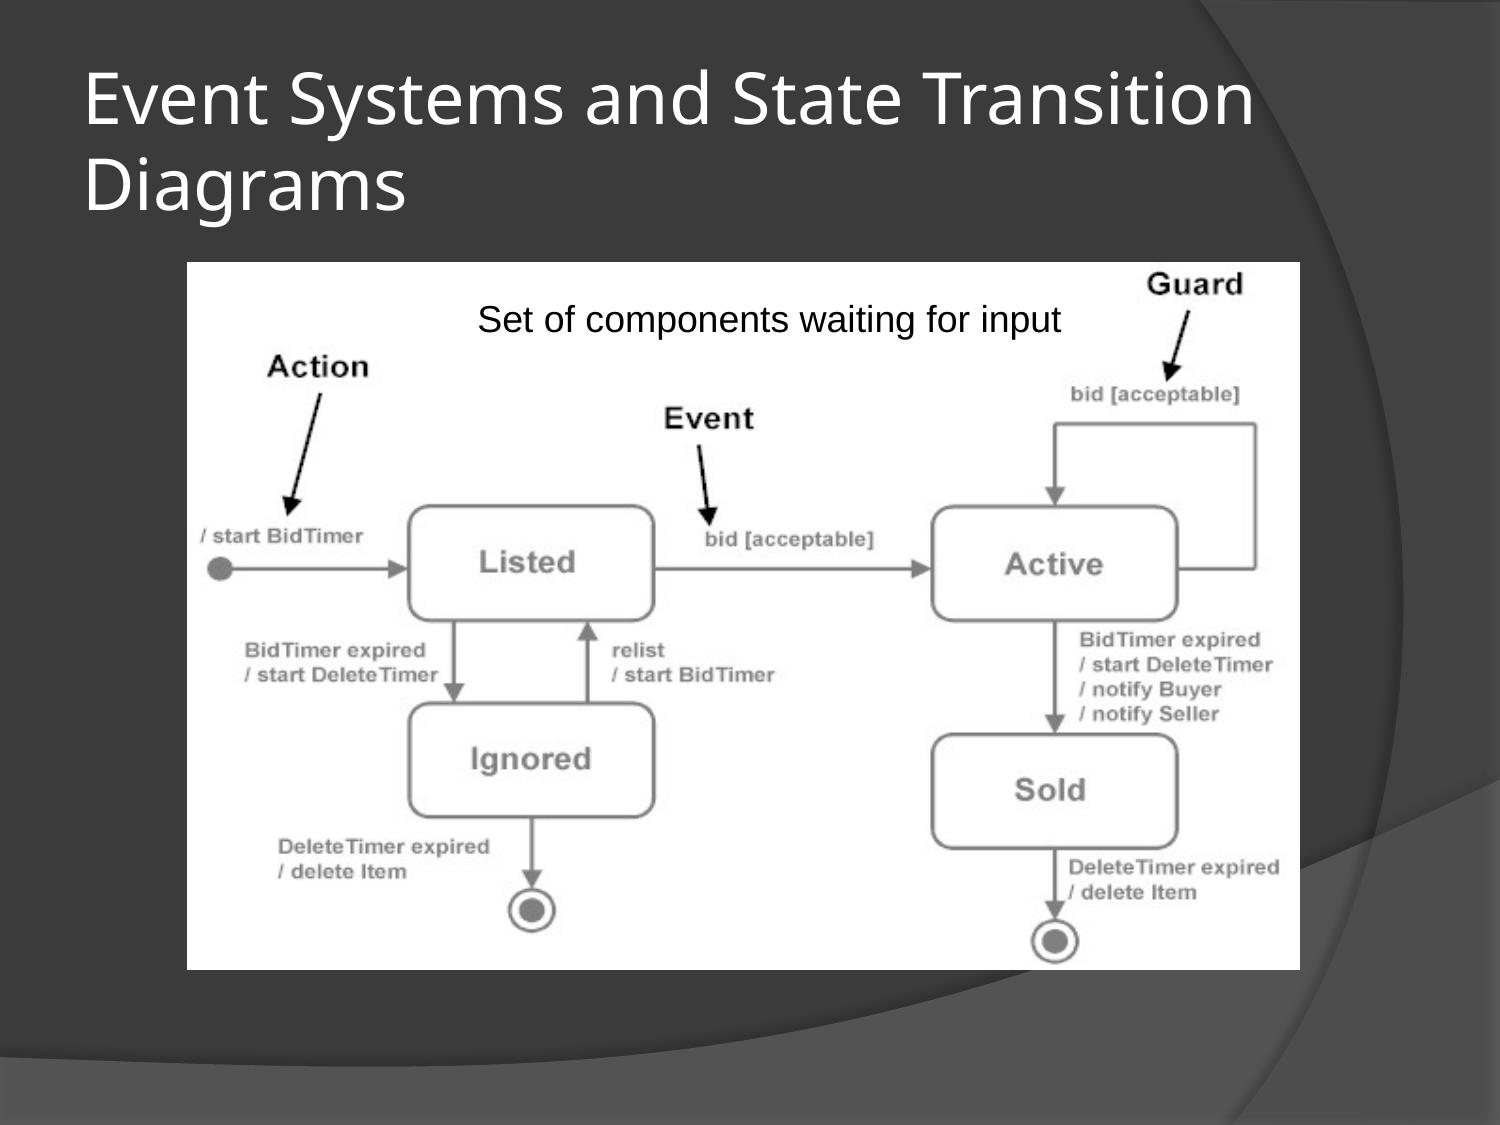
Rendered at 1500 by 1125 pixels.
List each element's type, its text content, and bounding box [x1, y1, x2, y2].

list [187, 262, 1301, 971]
title Event Systems and State Transition Diagrams [75, 45, 1300, 233]
